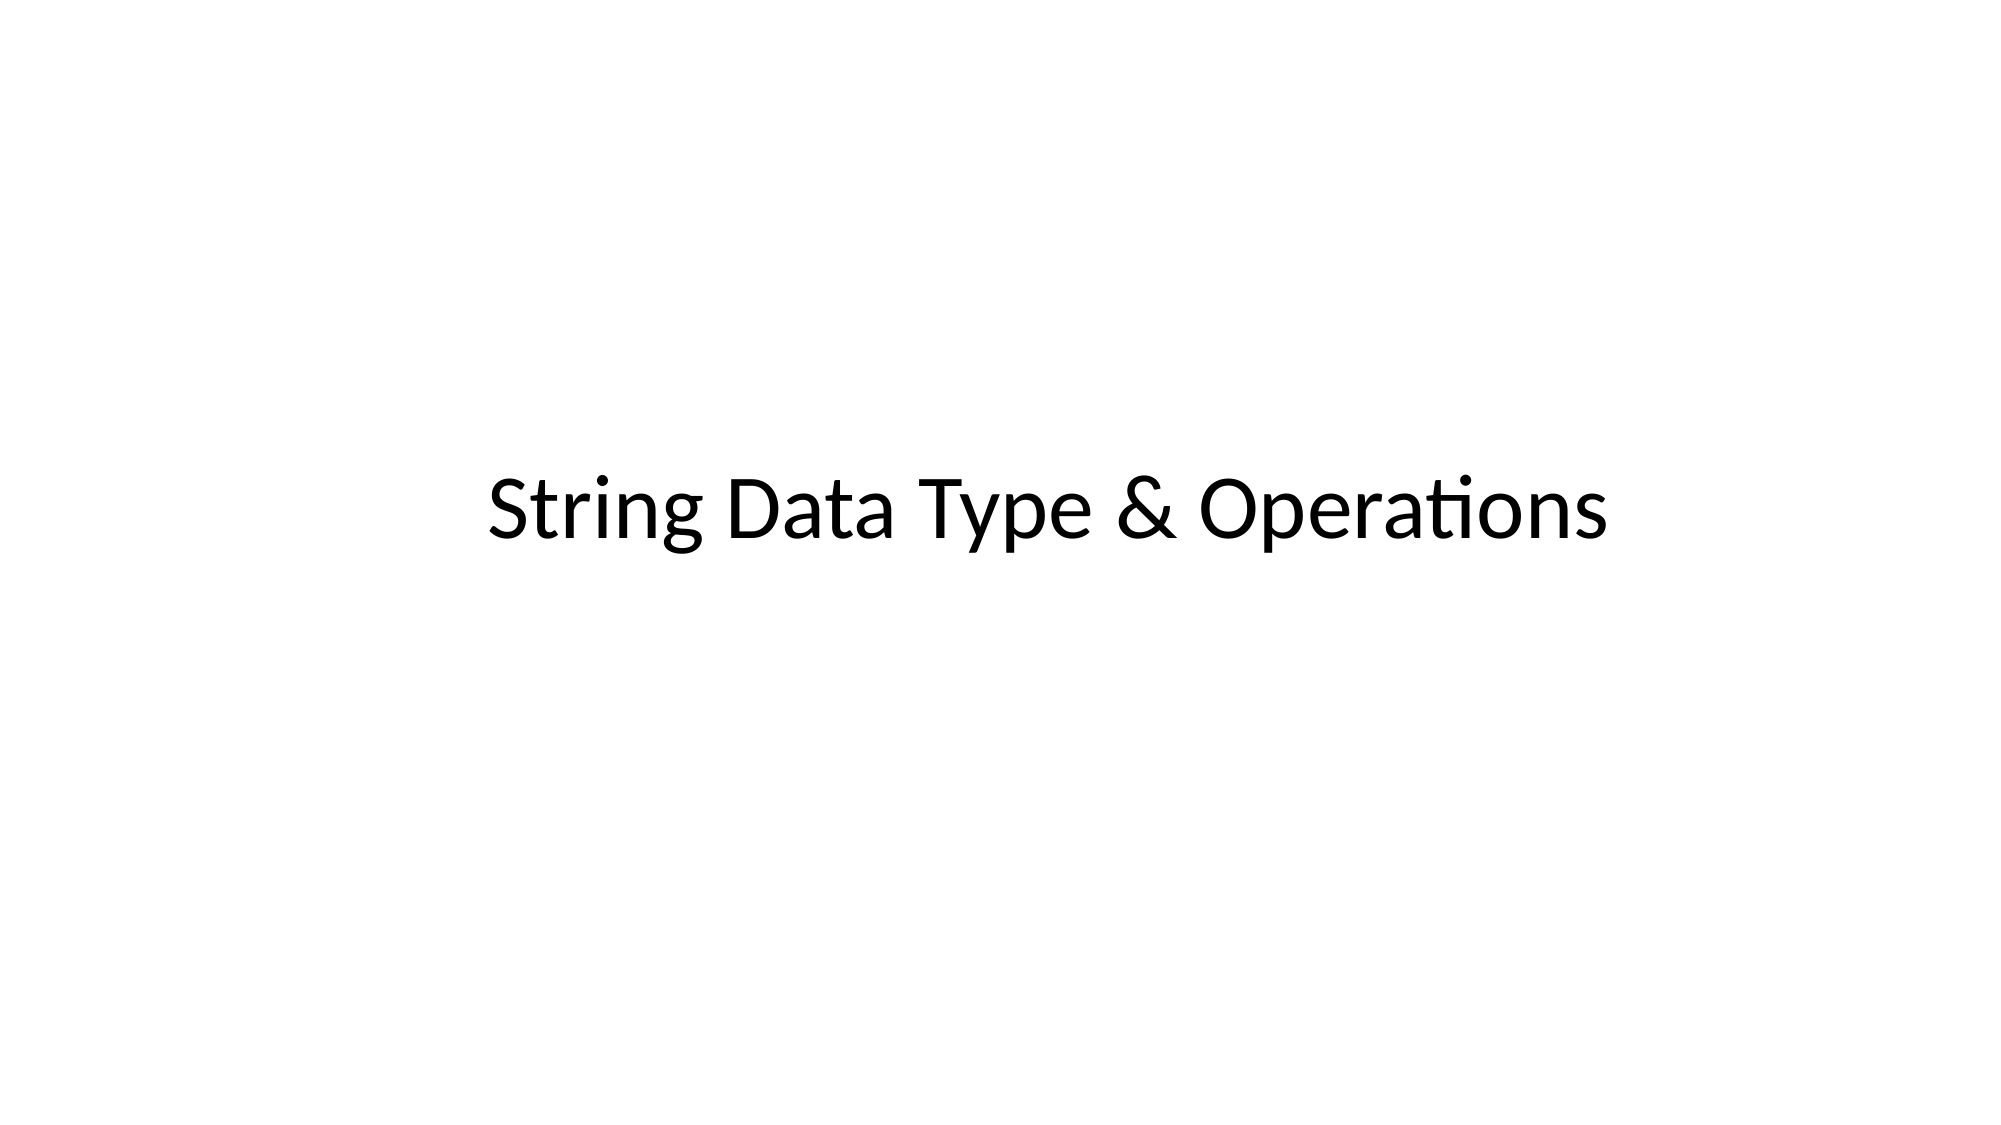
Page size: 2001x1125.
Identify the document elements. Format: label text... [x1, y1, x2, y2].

title String Data Type & Operations [327, 400, 1771, 618]
